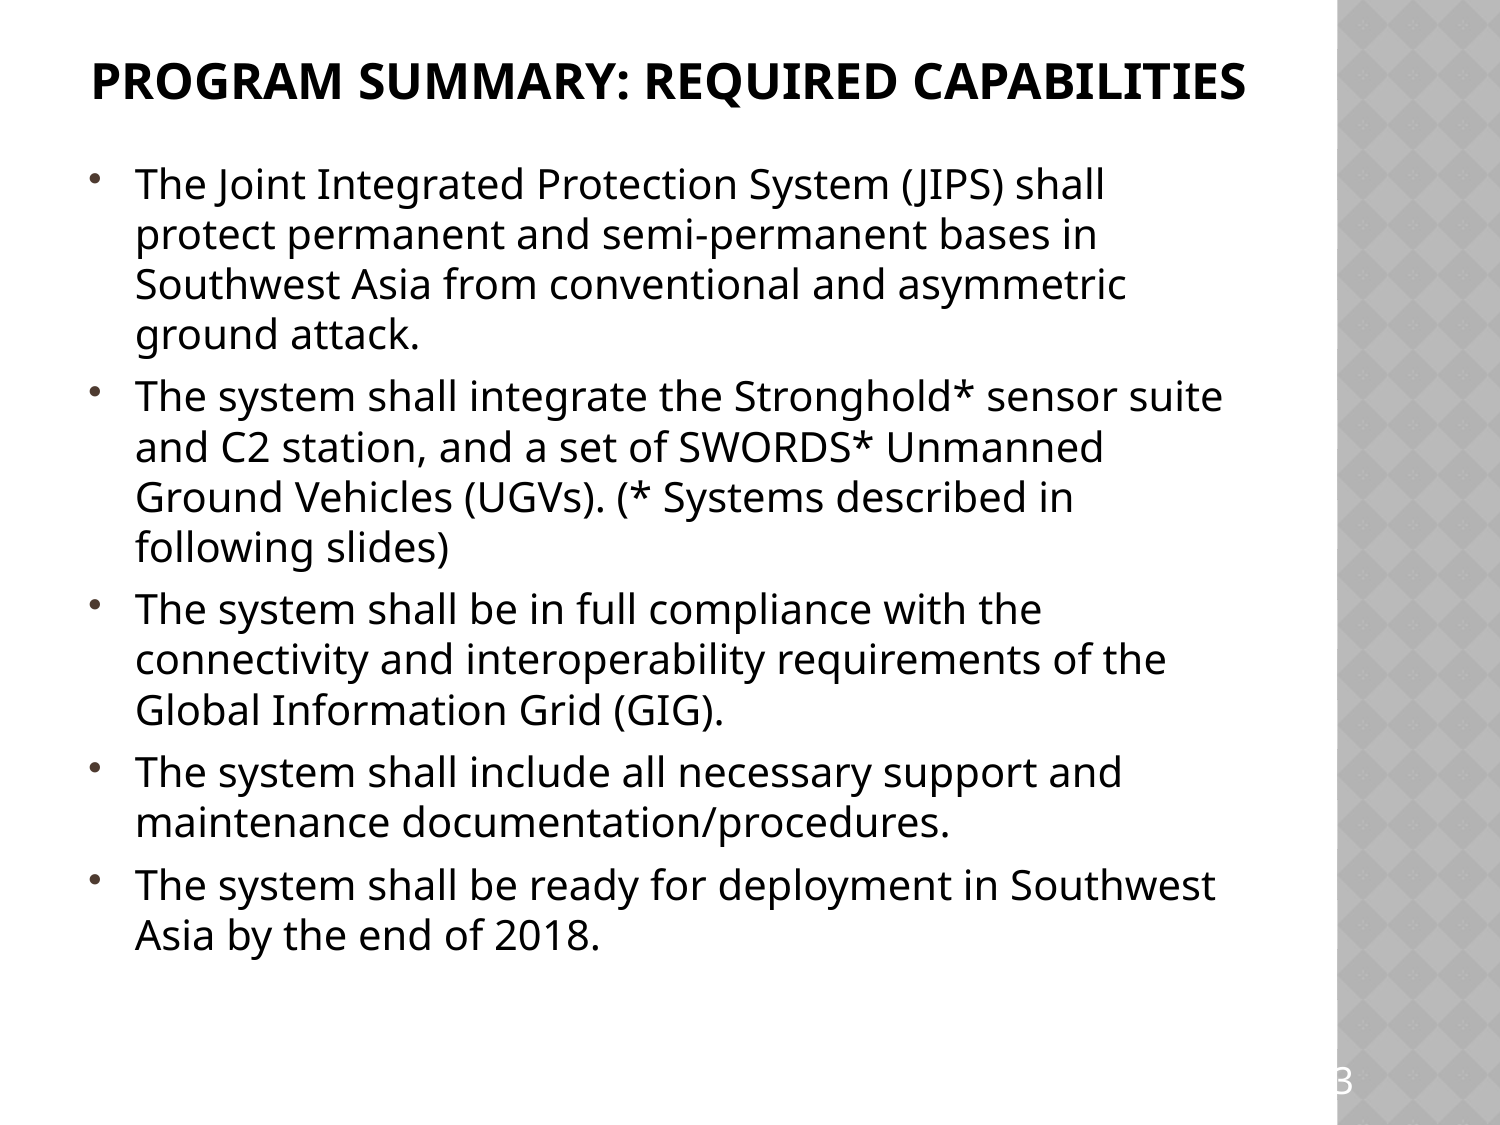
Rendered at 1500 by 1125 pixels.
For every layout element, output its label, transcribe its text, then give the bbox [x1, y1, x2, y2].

text_box 3 [1317, 1049, 1500, 1116]
title Program Summary: Required Capabilities [75, 37, 1263, 110]
list The Joint Integrated Protection System (JIPS) shall protect permanent and semi-permanent bases in Southwest Asia from conventional and asymmetric ground attack. The system shall integrate the Stronghold* sensor suite and C2 station, and a set of SWORDS* Unmanned Ground Vehicles (UGVs). (* Systems described in following slides) The system shall be in full compliance with the connectivity and interoperability requirements of the Global Information Grid (GIG). The system shall include all necessary support and maintenance documentation/procedures. The system shall be ready for deployment in Southwest Asia by the end of 2018. [75, 149, 1263, 1059]
